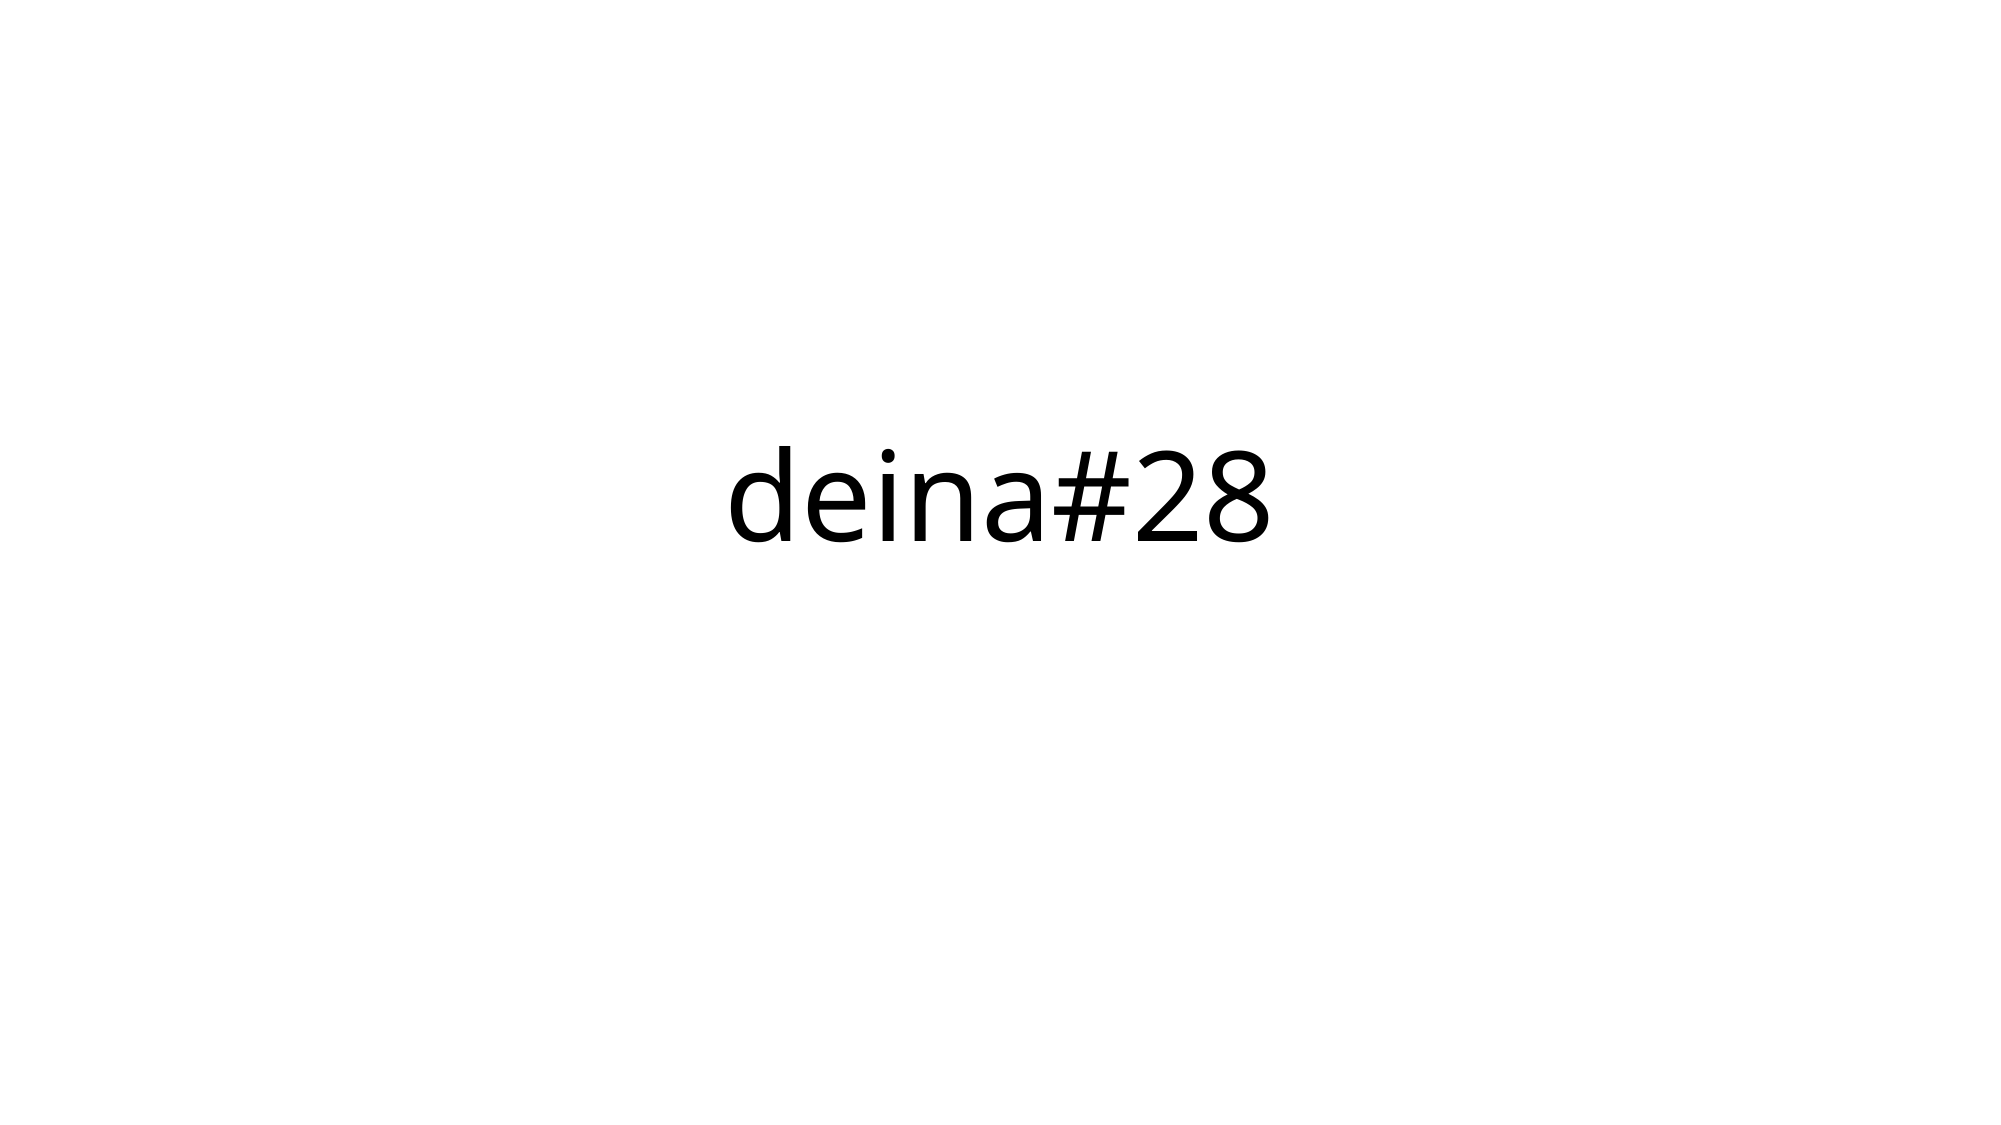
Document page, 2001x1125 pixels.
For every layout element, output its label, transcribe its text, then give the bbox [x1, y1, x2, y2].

title deina#28 [249, 184, 1750, 576]
